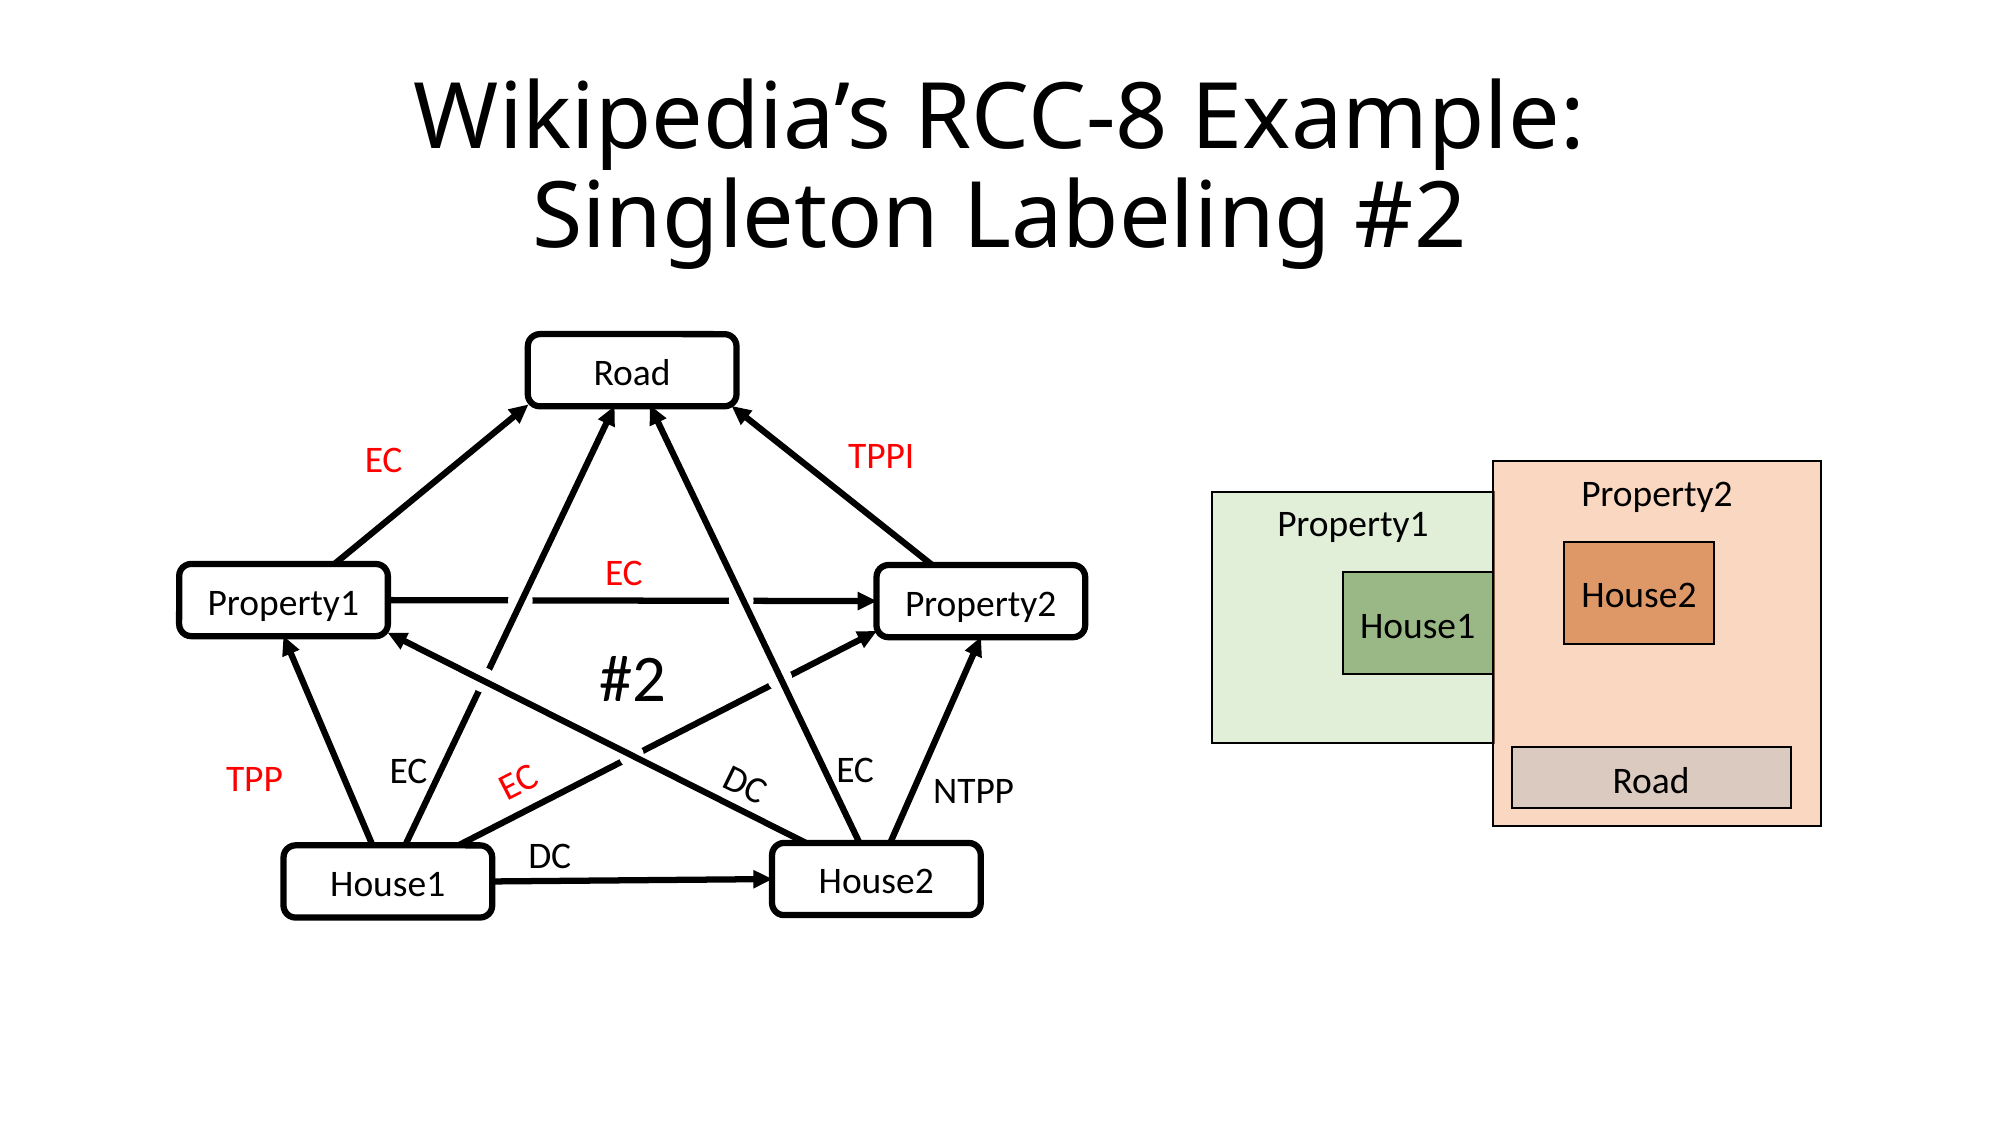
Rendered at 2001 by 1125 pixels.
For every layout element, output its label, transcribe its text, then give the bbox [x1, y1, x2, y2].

title Wikipedia’s RCC-8 Example: Singleton Labeling #2 [137, 59, 1863, 278]
text_box Property1 [1211, 491, 1492, 744]
text_box House2 [1563, 541, 1715, 645]
text_box Road [1511, 746, 1792, 809]
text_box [179, 334, 1086, 918]
text_box House1 [1342, 571, 1494, 675]
text_box Property2 [1492, 460, 1822, 827]
